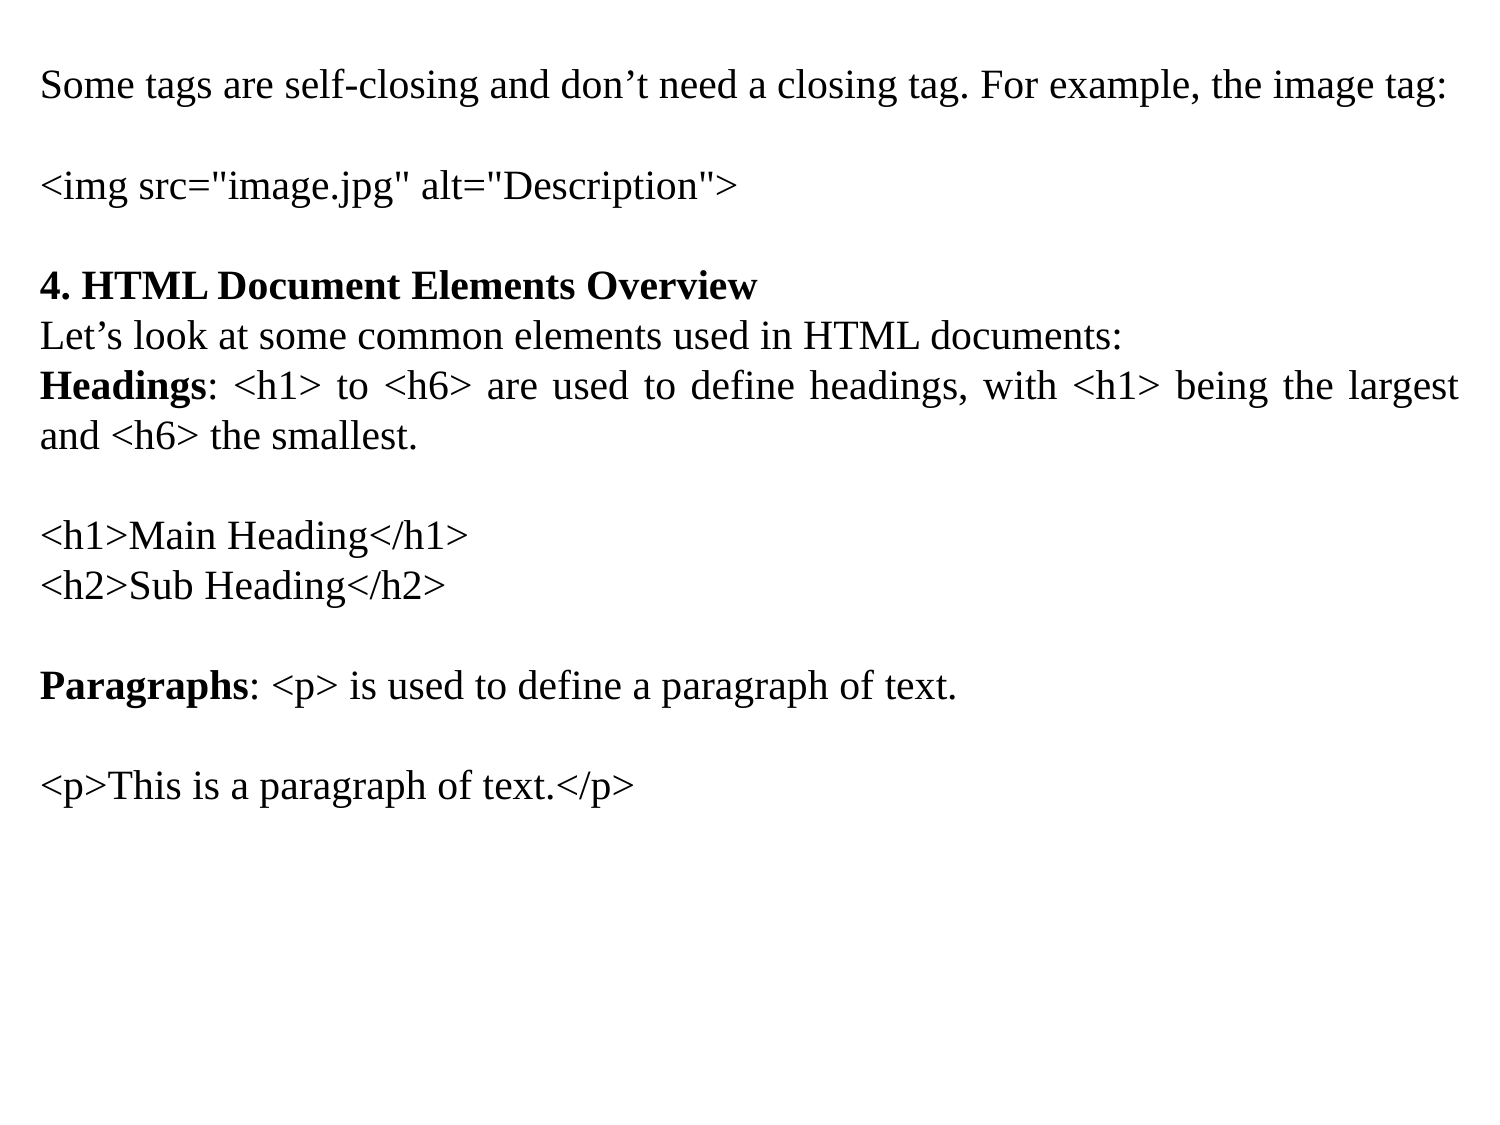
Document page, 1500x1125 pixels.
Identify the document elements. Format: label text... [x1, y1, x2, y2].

text_box Some tags are self-closing and don’t need a closing tag. For example, the image tag: <img src="image.jpg" alt="Description"> 4. HTML Document Elements Overview Let’s look at some common elements used in HTML documents: Headings: <h1> to <h6> are used to define headings, with <h1> being the largest and <h6> the smallest. <h1>Main Heading</h1> <h2>Sub Heading</h2> Paragraphs: <p> is used to define a paragraph of text. <p>This is a paragraph of text.</p> [24, 49, 1475, 865]
